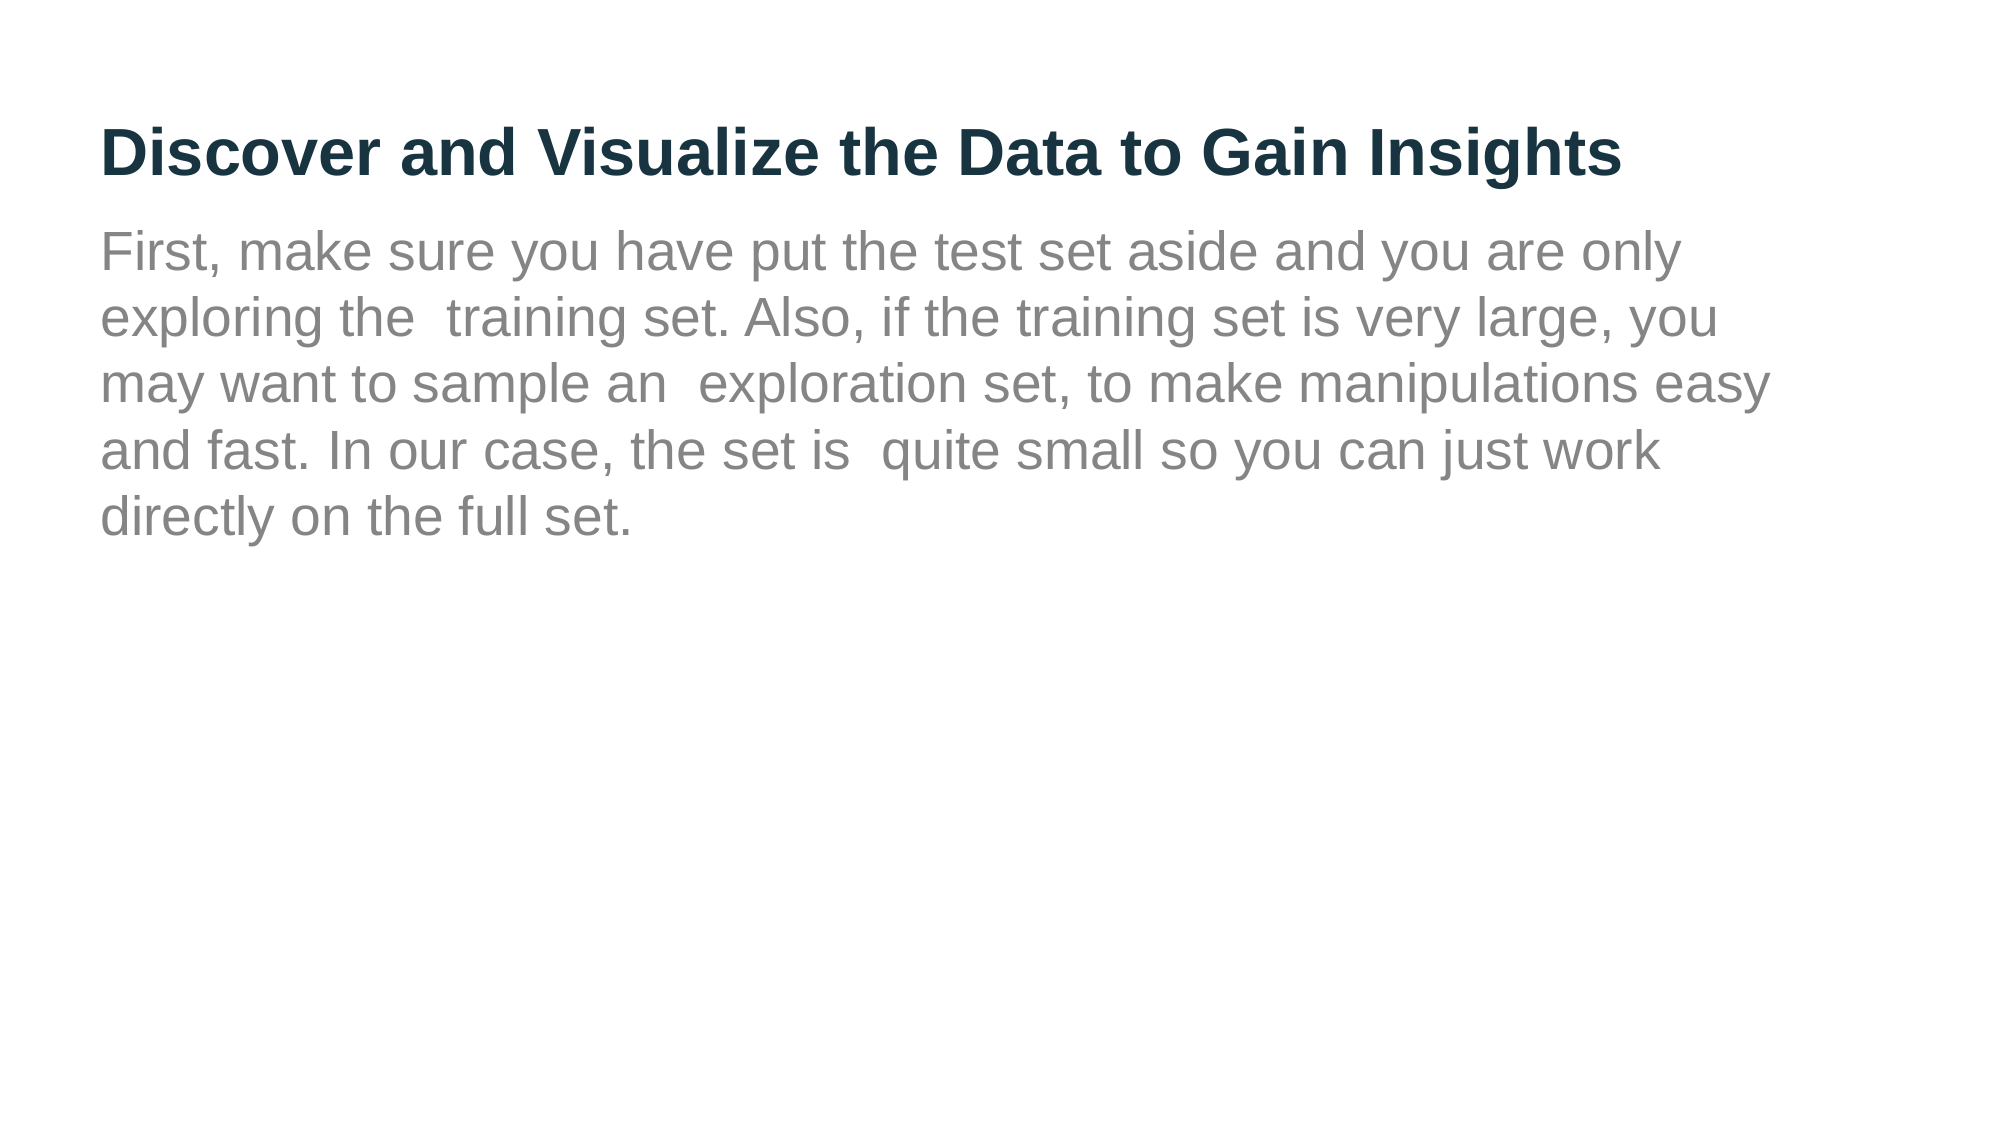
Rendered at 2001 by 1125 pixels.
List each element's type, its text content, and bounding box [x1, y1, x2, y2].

title Discover and Visualize the Data to Gain Insights [98, 106, 1626, 191]
text_box First, make sure you have put the test set aside and you are only exploring the training set. Also, if the training set is very large, you may want to sample an exploration set, to make manipulations easy and fast. In our case, the set is quite small so you can just work directly on the full set. [98, 213, 1832, 485]
